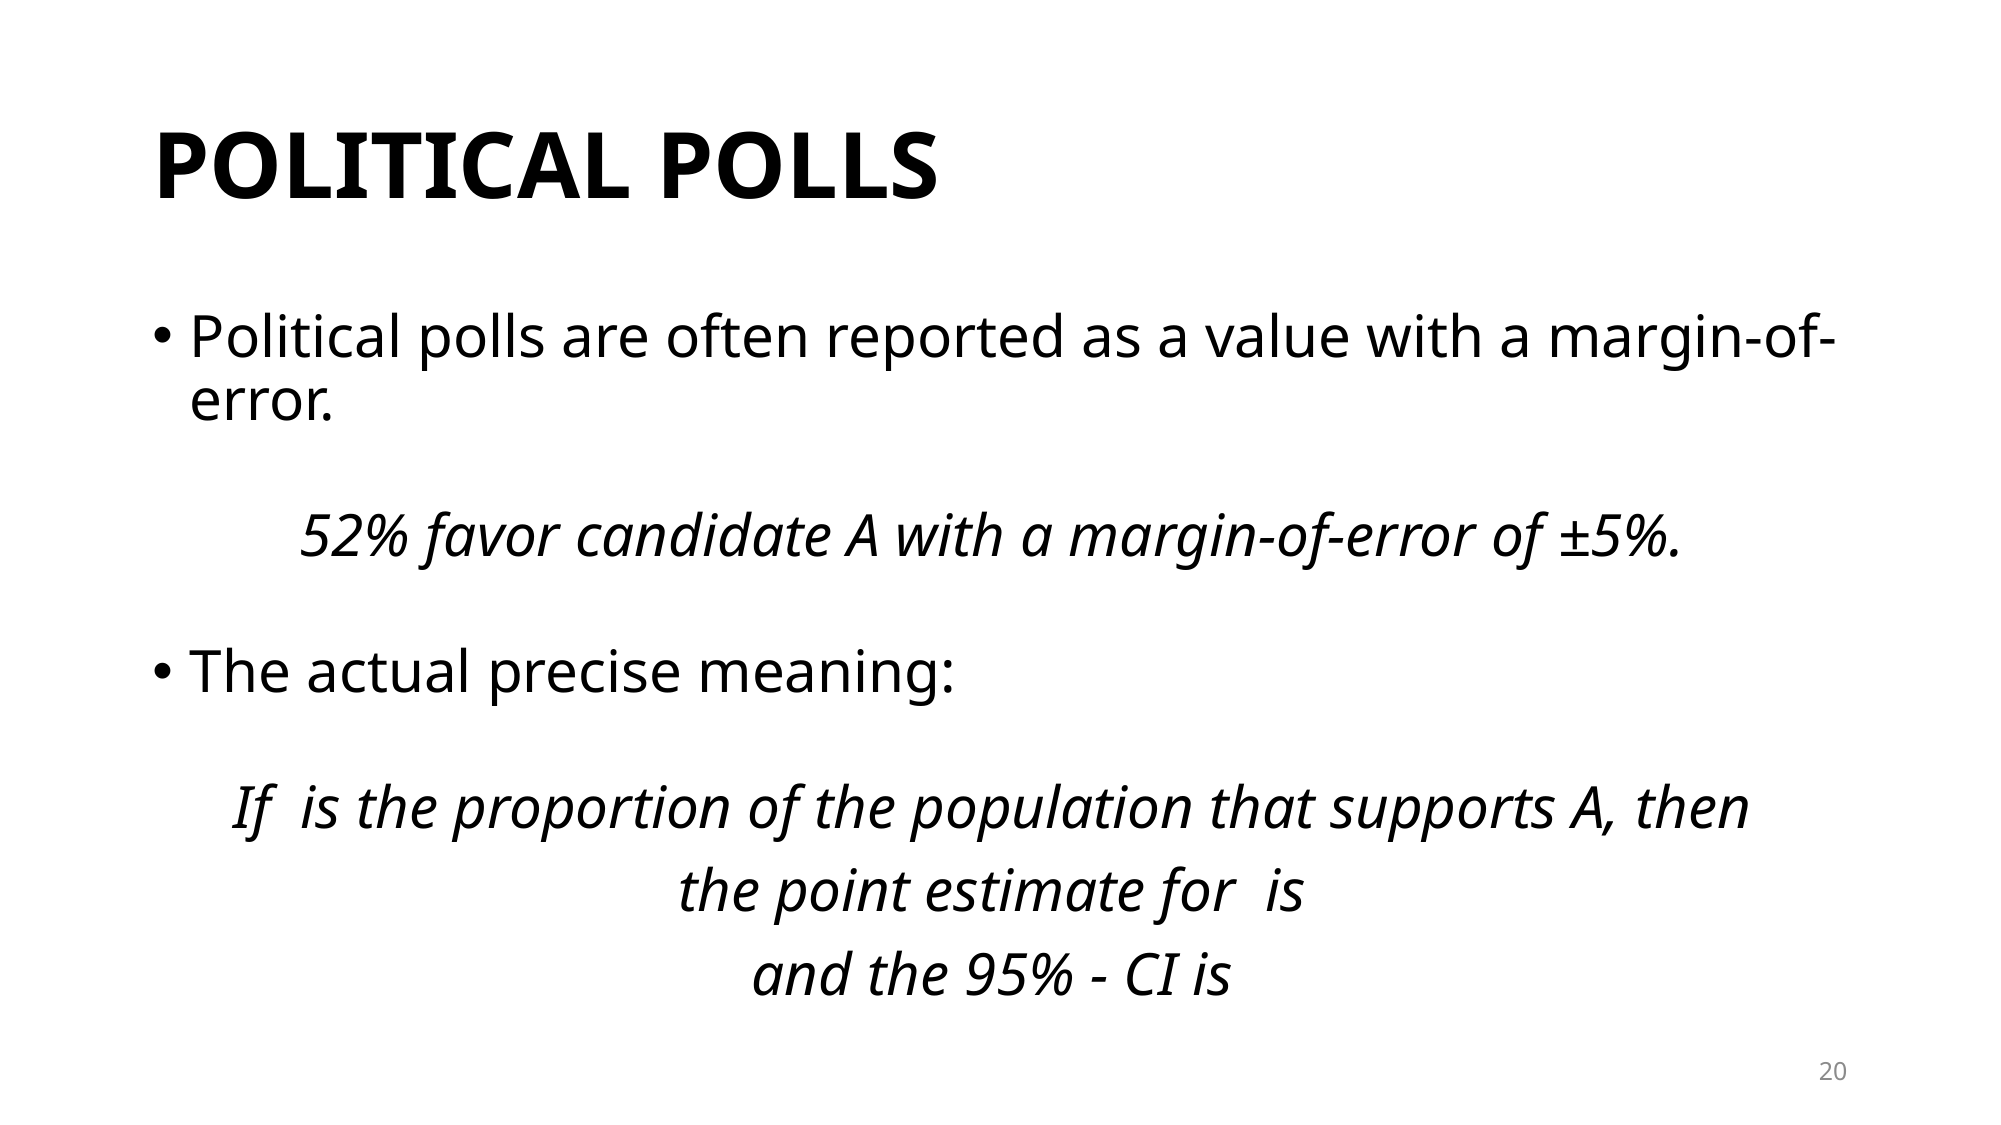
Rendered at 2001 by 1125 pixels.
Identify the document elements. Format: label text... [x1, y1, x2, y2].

title POLITICAL POLLS [137, 59, 1863, 278]
slide_number 20 [1412, 1042, 1863, 1103]
